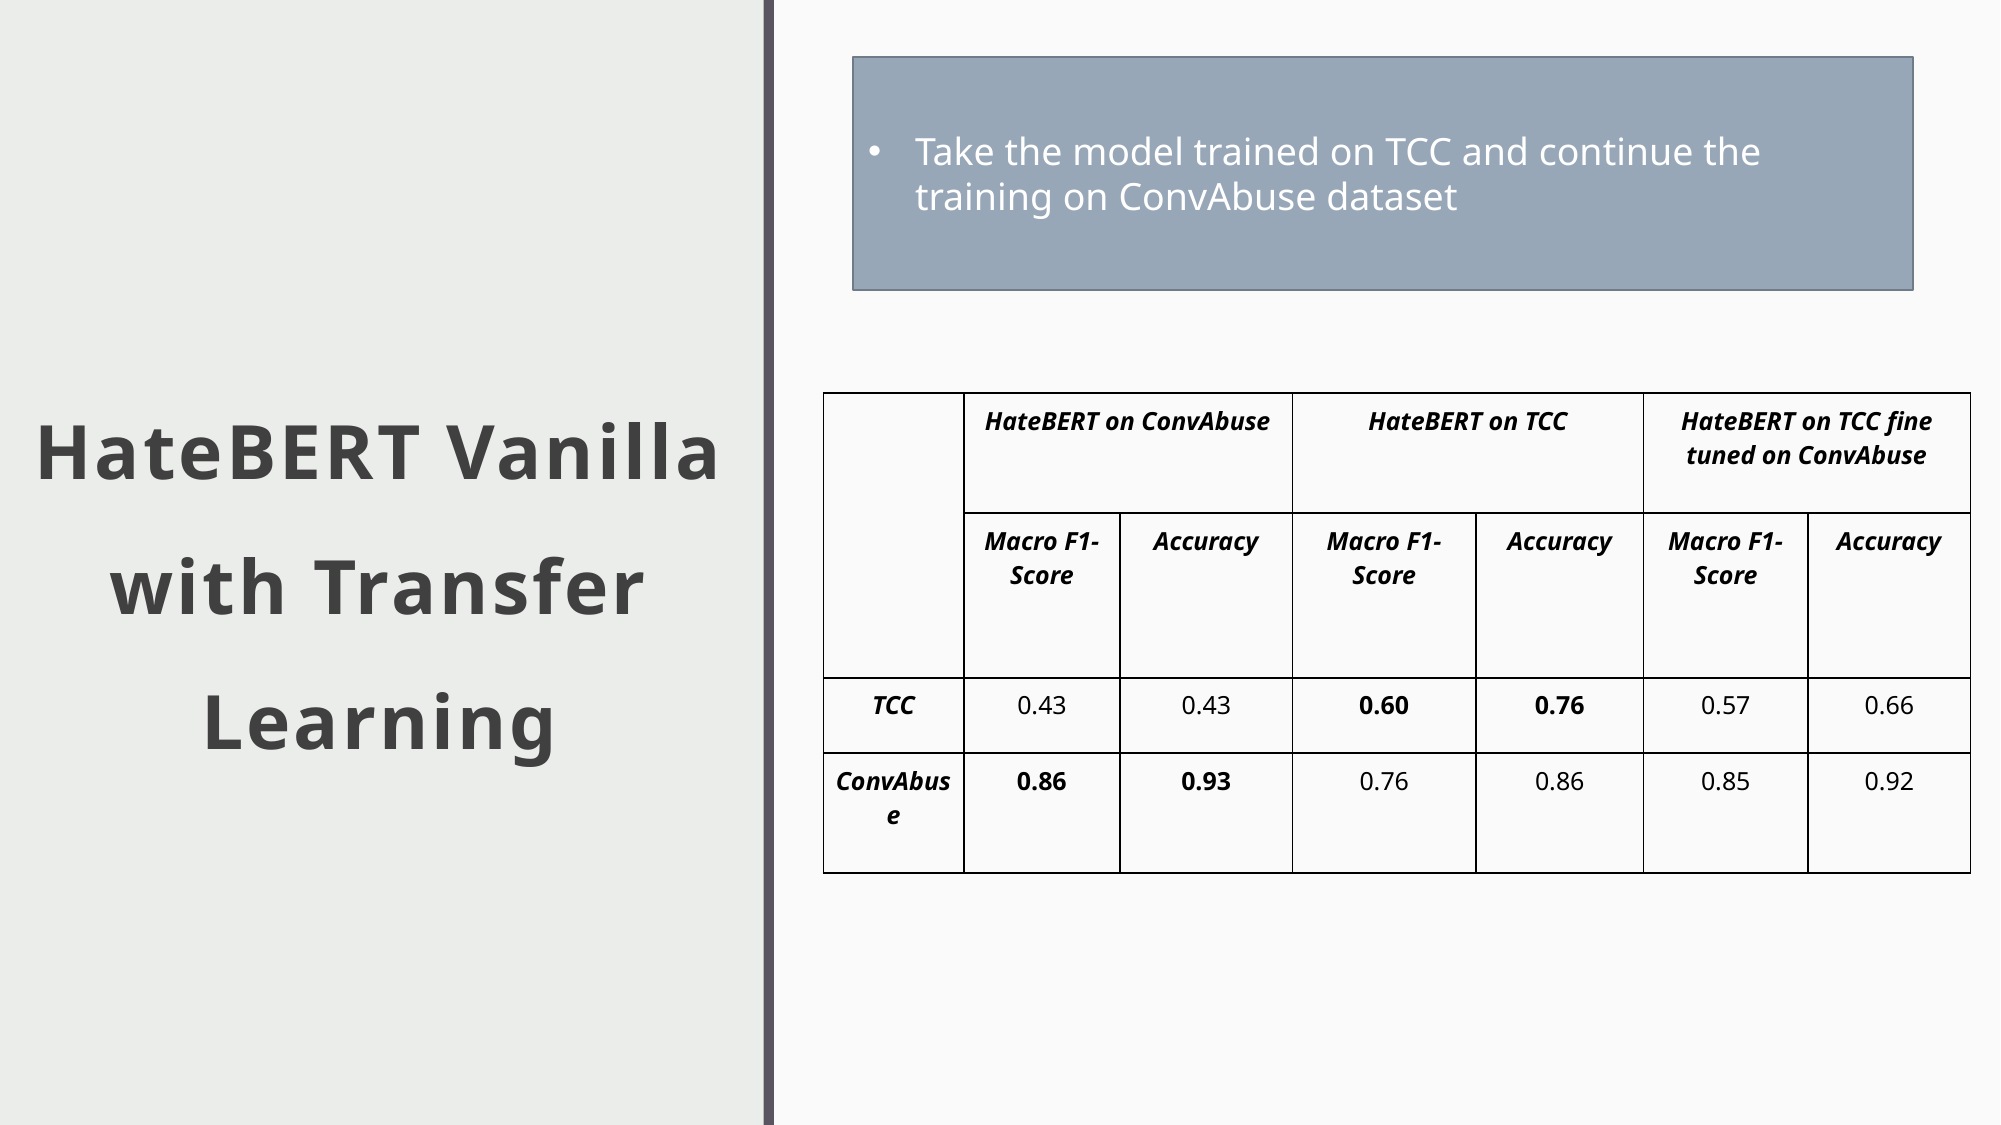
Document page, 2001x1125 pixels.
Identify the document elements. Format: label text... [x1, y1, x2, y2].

table_cell 0.92 [1809, 754, 1970, 872]
table_cell ConvAbuse [824, 754, 963, 872]
table_header [824, 394, 963, 677]
table_cell 0.60 [1293, 679, 1475, 752]
table_cell Macro F1-Score [1293, 514, 1475, 677]
table_cell 0.43 [965, 679, 1119, 752]
table_cell 0.43 [1121, 679, 1292, 752]
table_cell 0.93 [1121, 754, 1292, 872]
table_cell 0.85 [1644, 754, 1807, 872]
title HateBERT Vanilla with Transfer Learning [0, 128, 760, 994]
table_cell TCC [824, 679, 963, 752]
table_header HateBERT on ConvAbuse [965, 394, 1292, 512]
table_cell 0.66 [1809, 679, 1970, 752]
text_box Take the model trained on TCC and continue the training on ConvAbuse dataset [852, 56, 1914, 291]
table_cell 0.86 [1477, 754, 1643, 872]
table_cell 0.57 [1644, 679, 1807, 752]
table_cell Accuracy [1121, 514, 1292, 677]
table_cell Accuracy [1809, 514, 1970, 677]
table_cell Macro F1-Score [965, 514, 1119, 677]
table_cell Accuracy [1477, 514, 1643, 677]
text_box [1903, 365, 1934, 471]
table_cell 0.76 [1477, 679, 1643, 752]
table_header HateBERT on TCC fine tuned on ConvAbuse [1644, 394, 1970, 512]
table_cell 0.76 [1293, 754, 1475, 872]
table_cell Macro F1-Score [1644, 514, 1807, 677]
table_header HateBERT on TCC [1293, 394, 1643, 512]
table_cell 0.86 [965, 754, 1119, 872]
